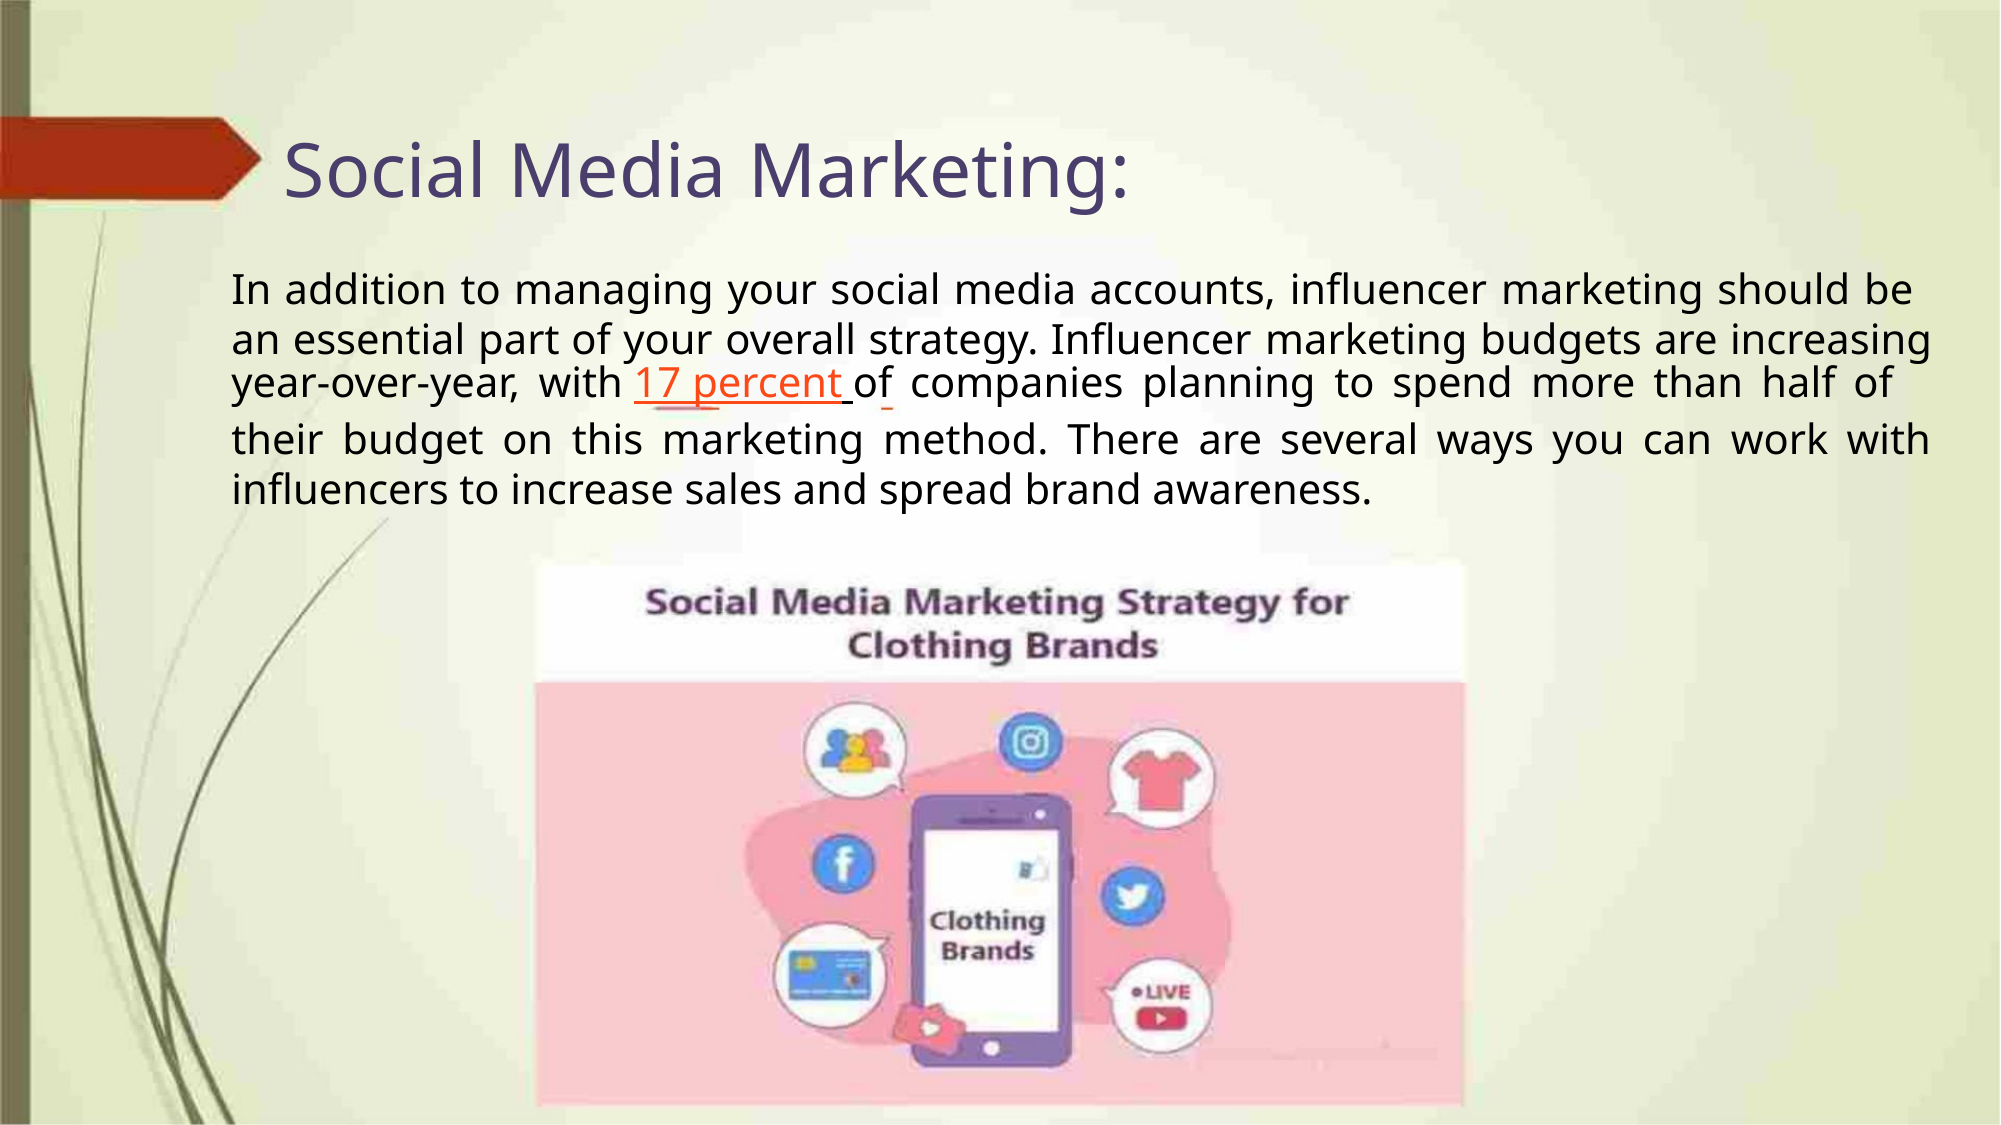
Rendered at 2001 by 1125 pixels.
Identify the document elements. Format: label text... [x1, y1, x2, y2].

text_box [0, 0, 2000, 1125]
text_box In addition to managing your social media accounts, influencer marketing should be an essential part of your overall strategy. Influencer marketing budgets are increasing year-over-year, with 17 percent of companies planning to spend more than half of their budget on this marketing method. There are several ways you can work with influencers to increase sales and spread brand awareness. [231, 262, 1995, 514]
text_box Social Media Marketing: [284, 122, 1192, 213]
